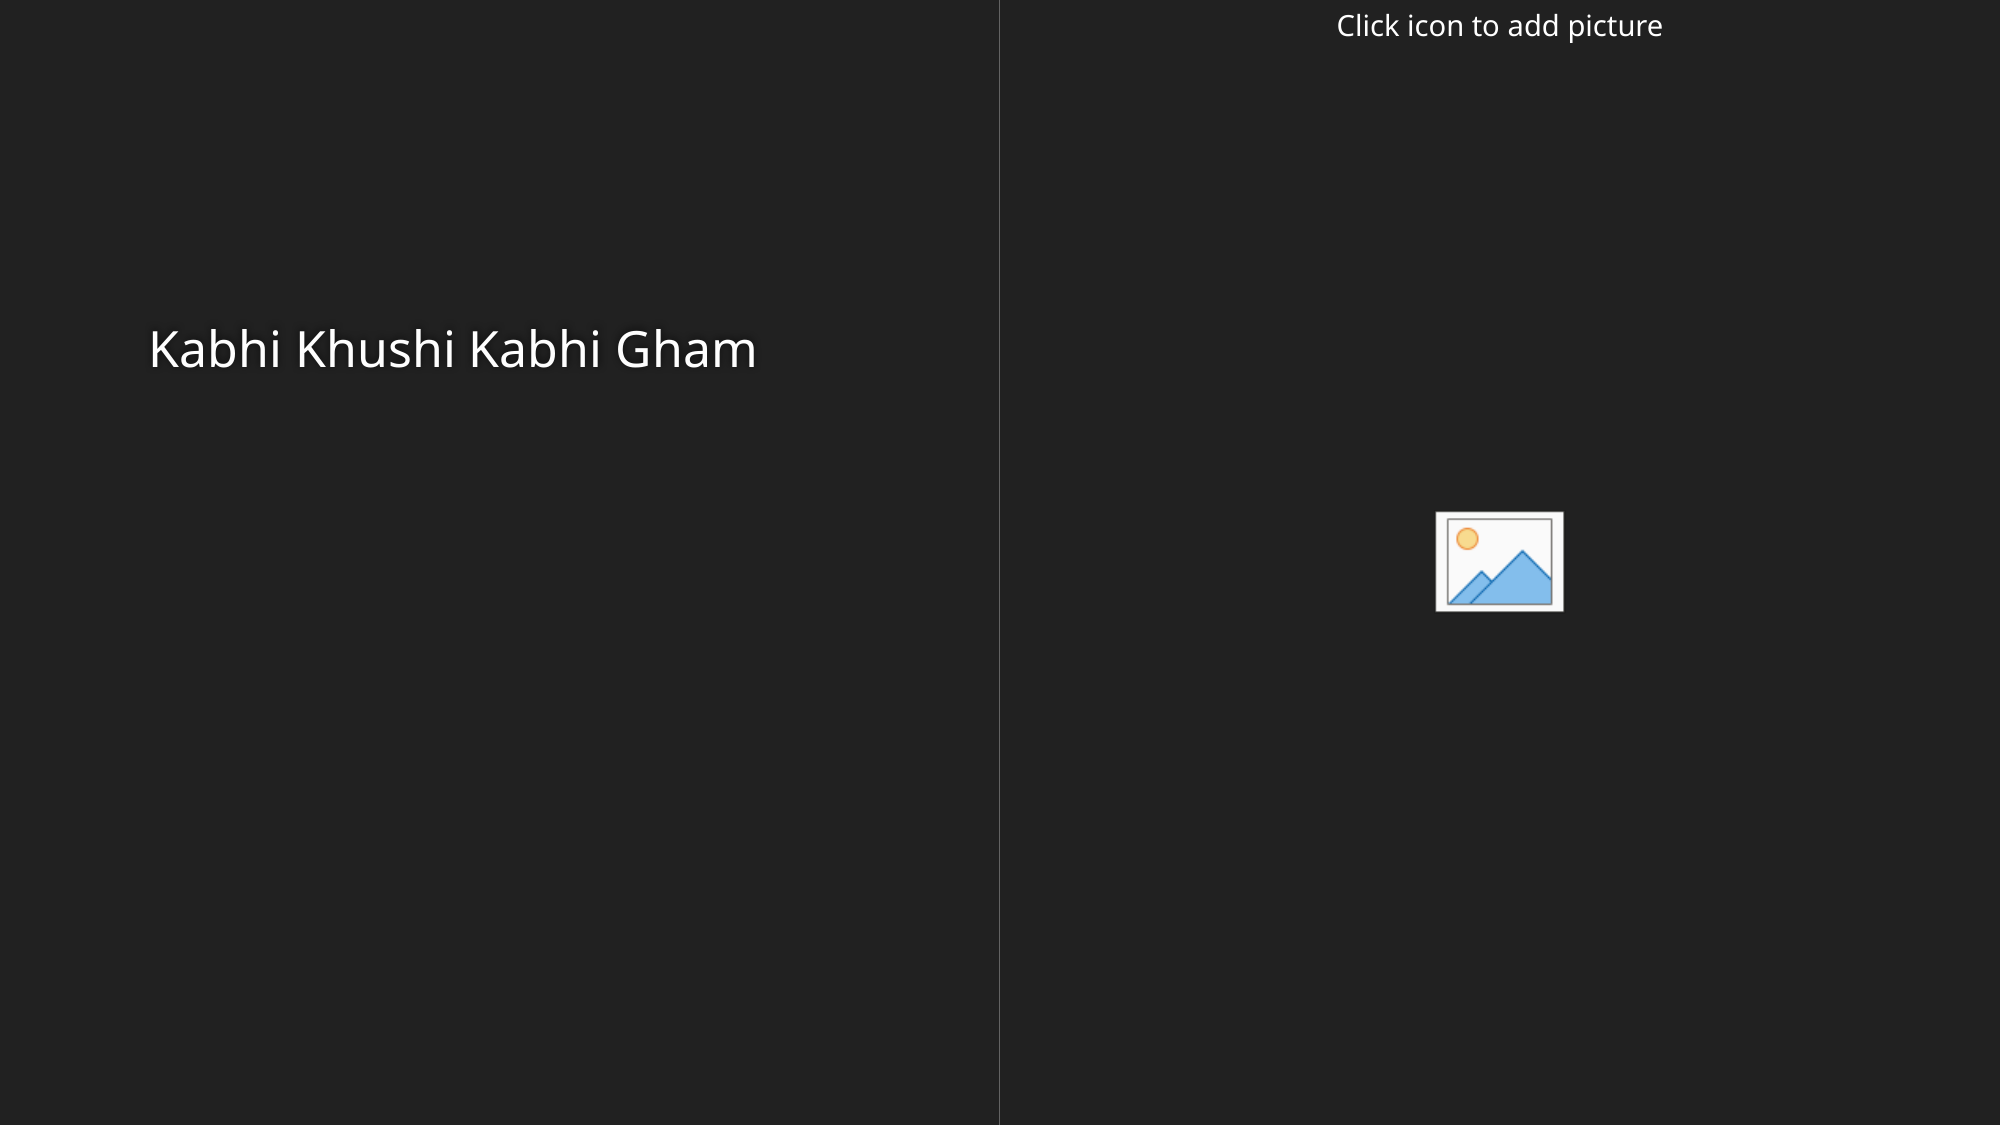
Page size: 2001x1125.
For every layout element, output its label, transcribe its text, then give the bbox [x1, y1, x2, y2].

title Kabhi Khushi Kabhi Gham [133, 119, 930, 385]
picture [1000, 0, 2000, 1125]
